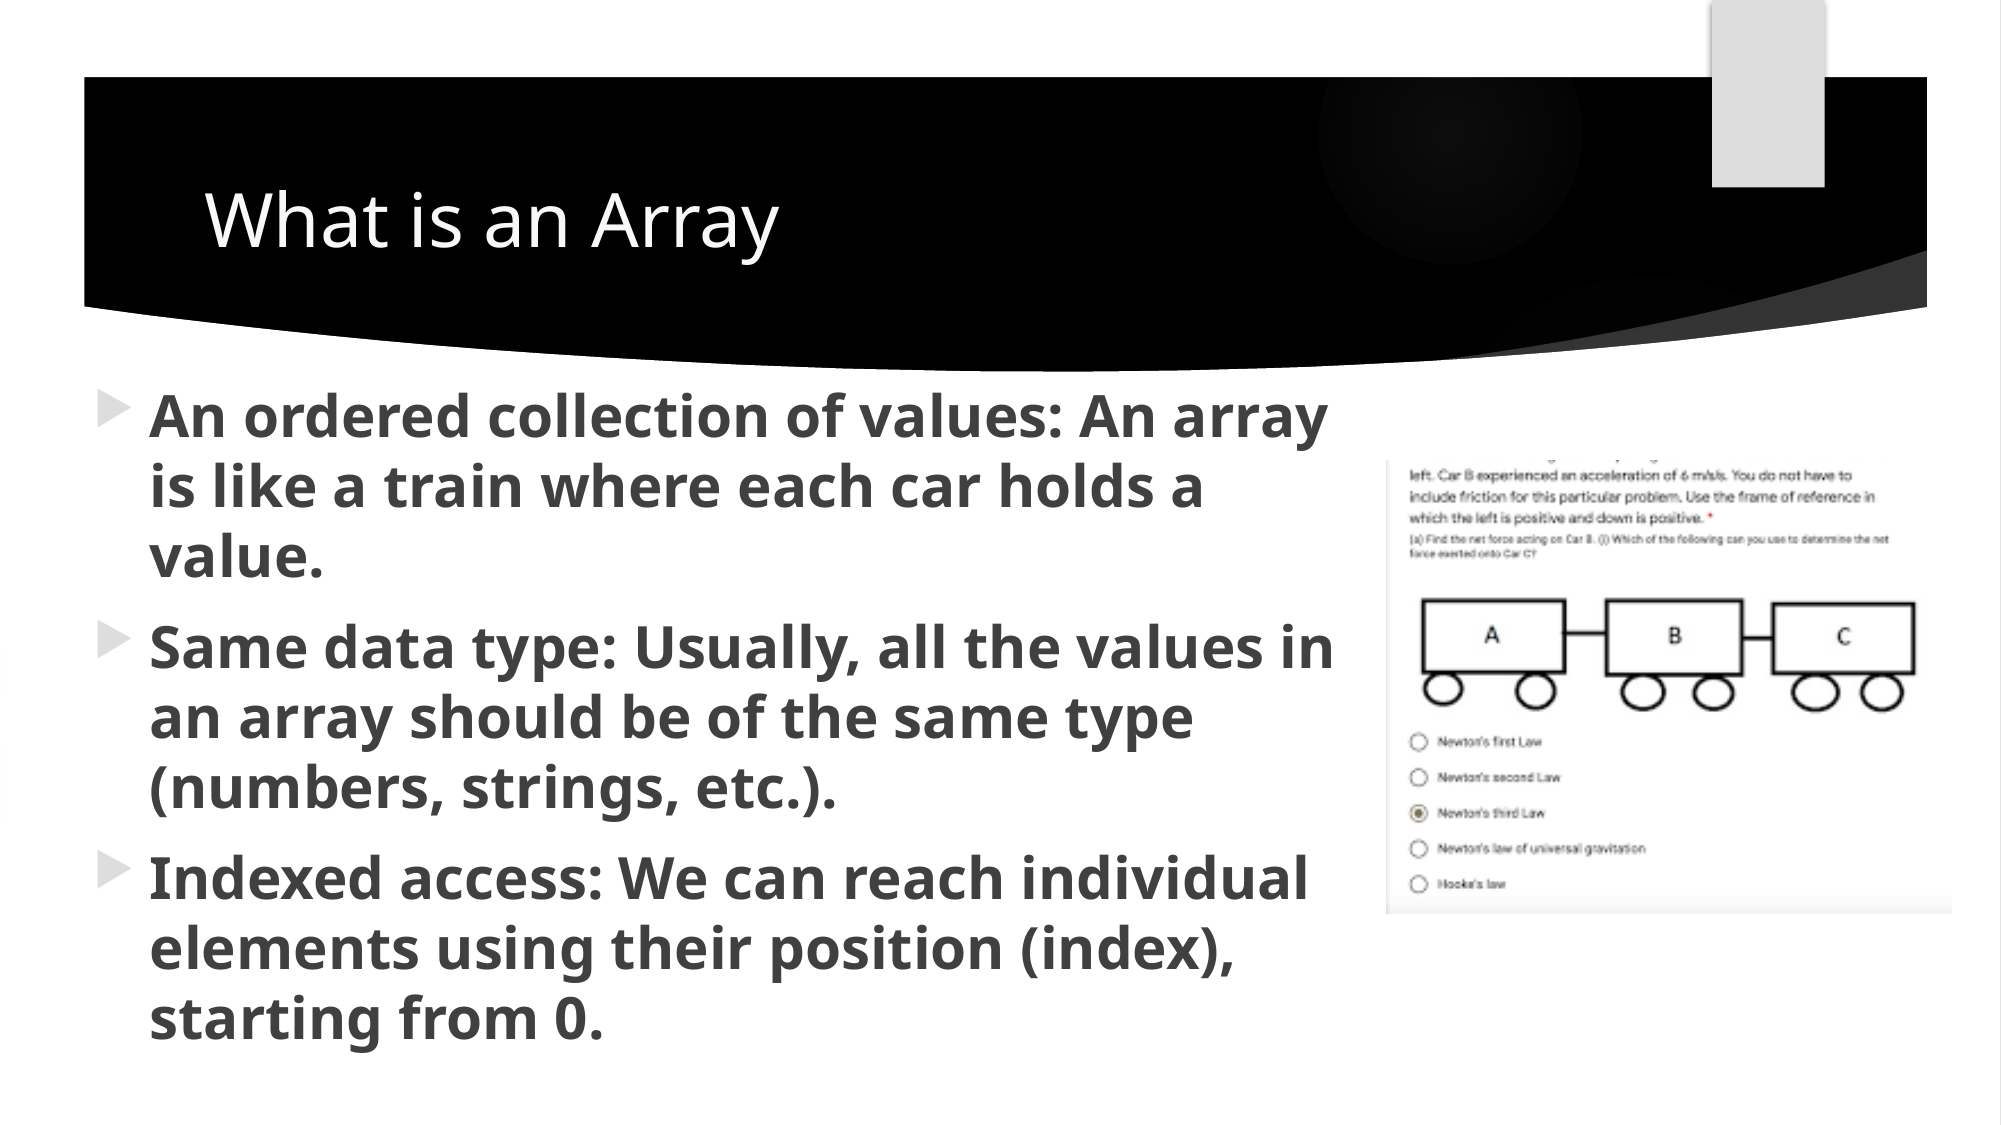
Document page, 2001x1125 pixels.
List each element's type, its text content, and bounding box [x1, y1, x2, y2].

list An ordered collection of values: An array is like a train where each car holds a value. Same data type: Usually, all the values in an array should be of the same type (numbers, strings, etc.). Indexed access: We can reach individual elements using their position (index), starting from 0. [78, 371, 1401, 1119]
picture [1385, 460, 1952, 914]
title What is an Array [189, 159, 1627, 276]
